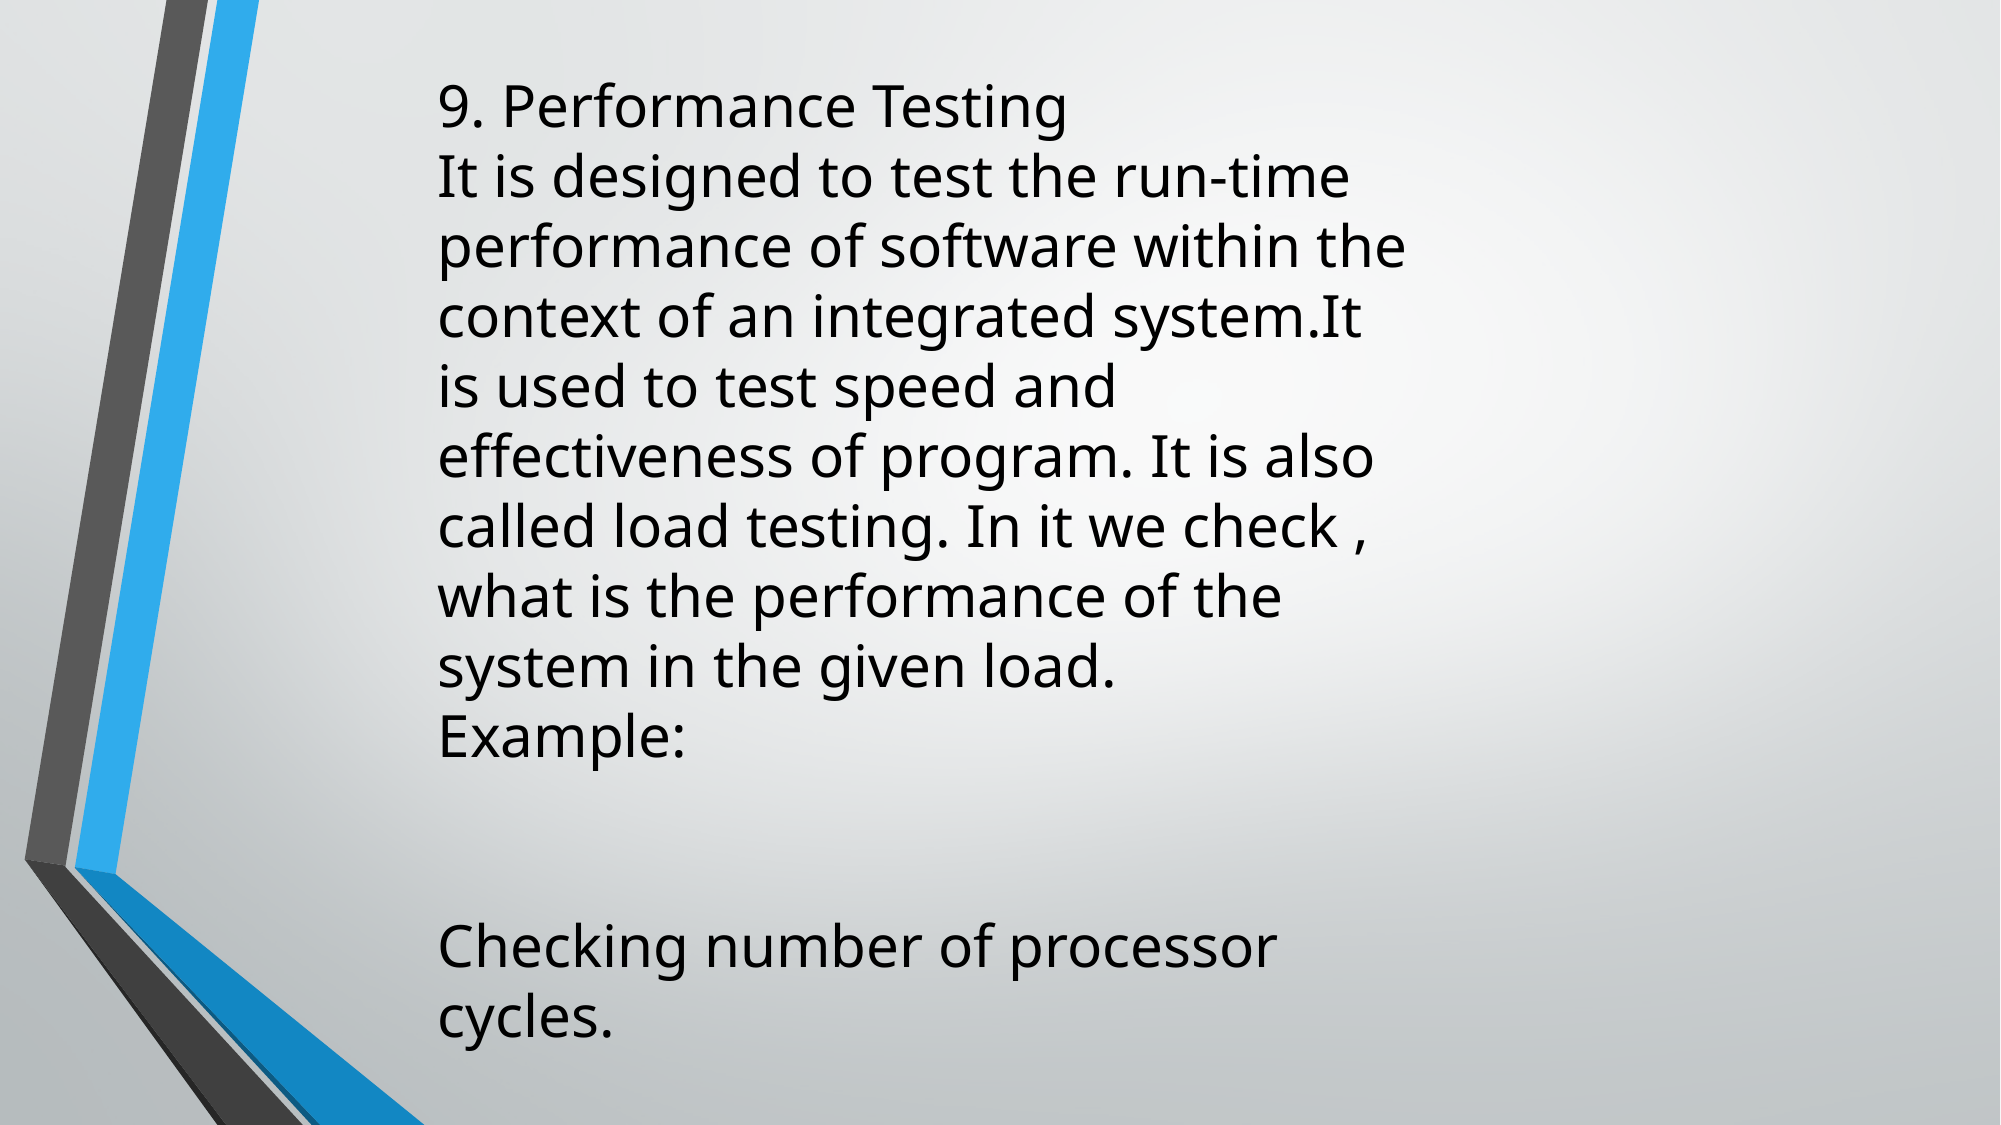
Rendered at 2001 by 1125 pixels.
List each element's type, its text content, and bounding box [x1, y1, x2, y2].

text_box 9. Performance Testing It is designed to test the run-time performance of software within the context of an integrated system.It is used to test speed and effectiveness of program. It is also called load testing. In it we check , what is the performance of the system in the given load. Example: Checking number of processor cycles. [422, 62, 1423, 1057]
